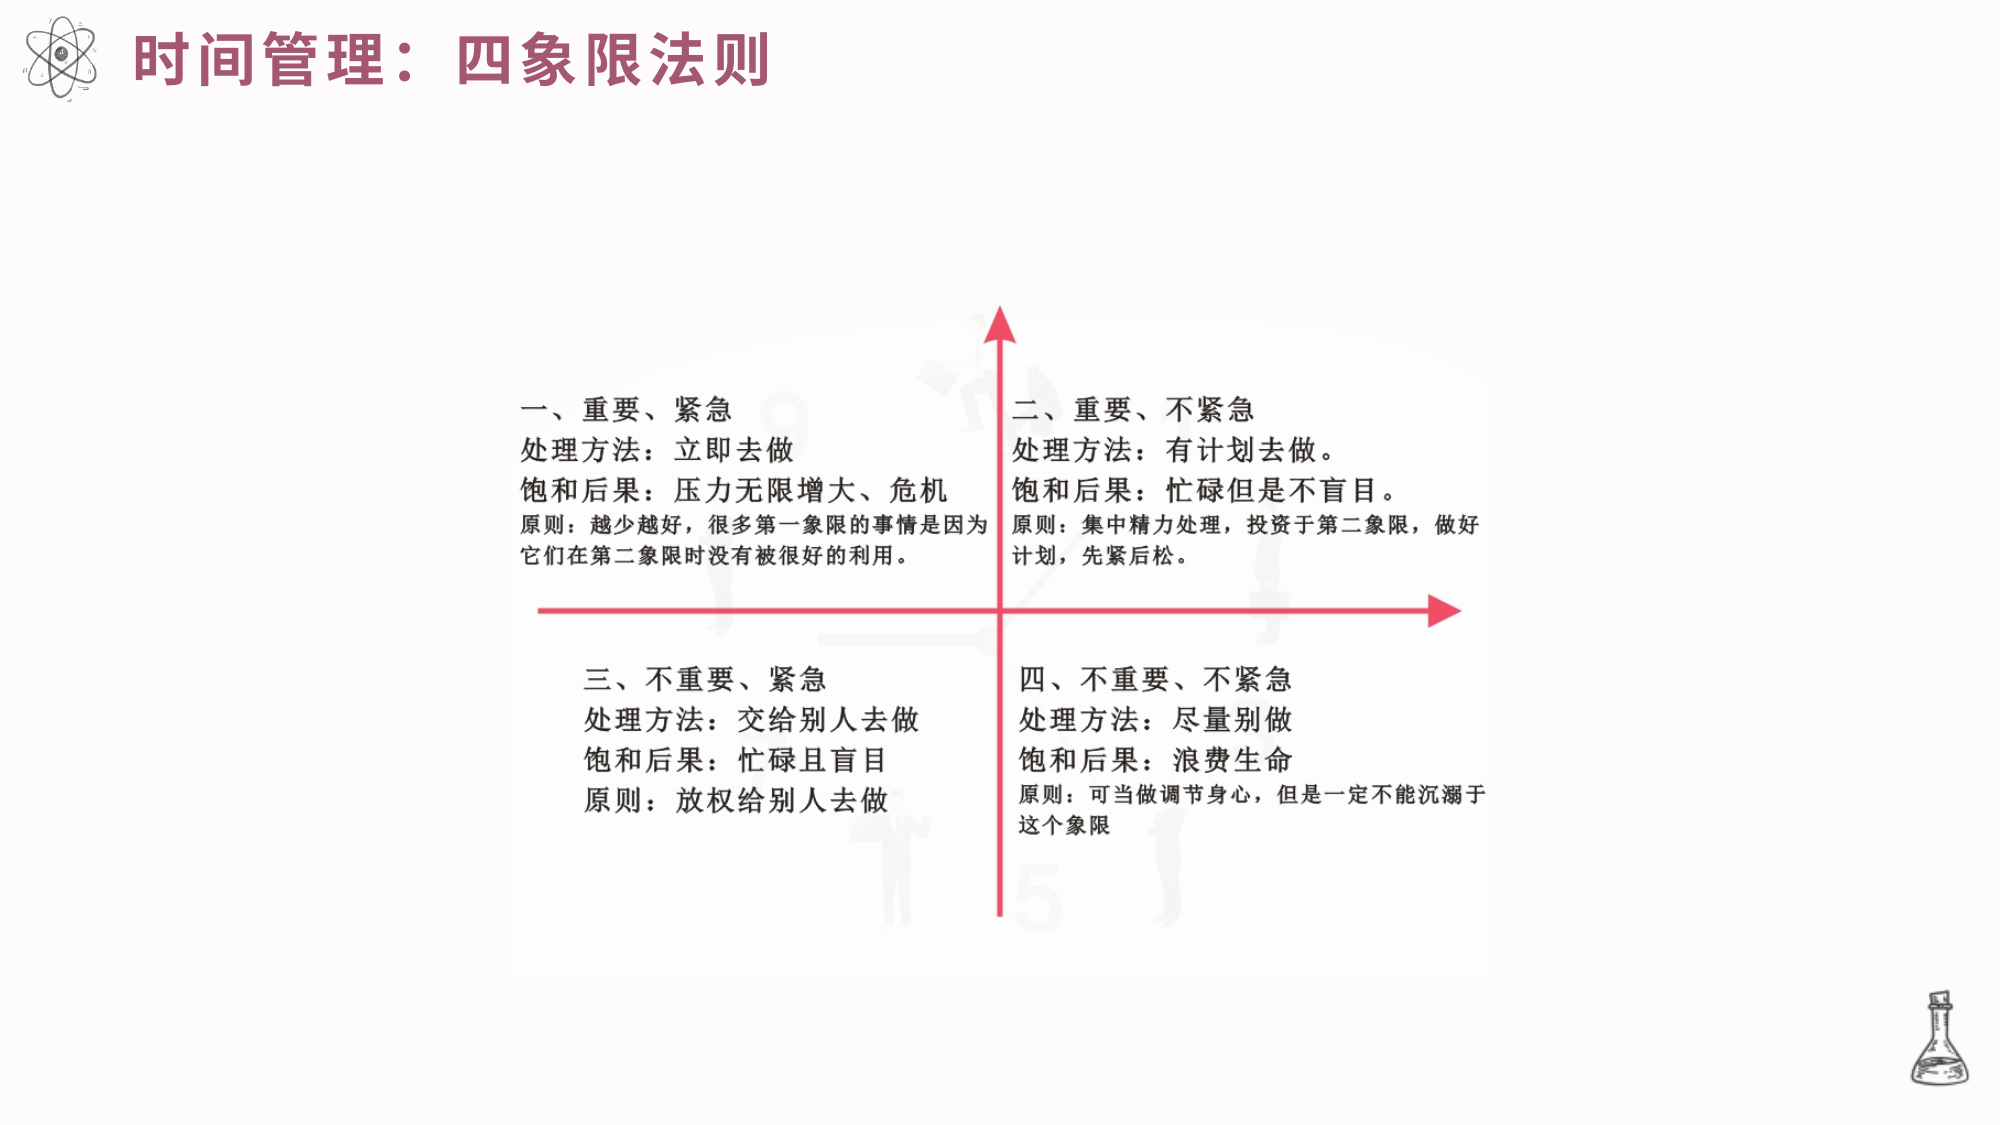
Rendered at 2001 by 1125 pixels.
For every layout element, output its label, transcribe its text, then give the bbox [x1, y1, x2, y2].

picture [0, 0, 119, 119]
picture [1881, 978, 2000, 1098]
text_box 时间管理：四象限法则 [119, 0, 1973, 102]
picture [511, 243, 1489, 979]
